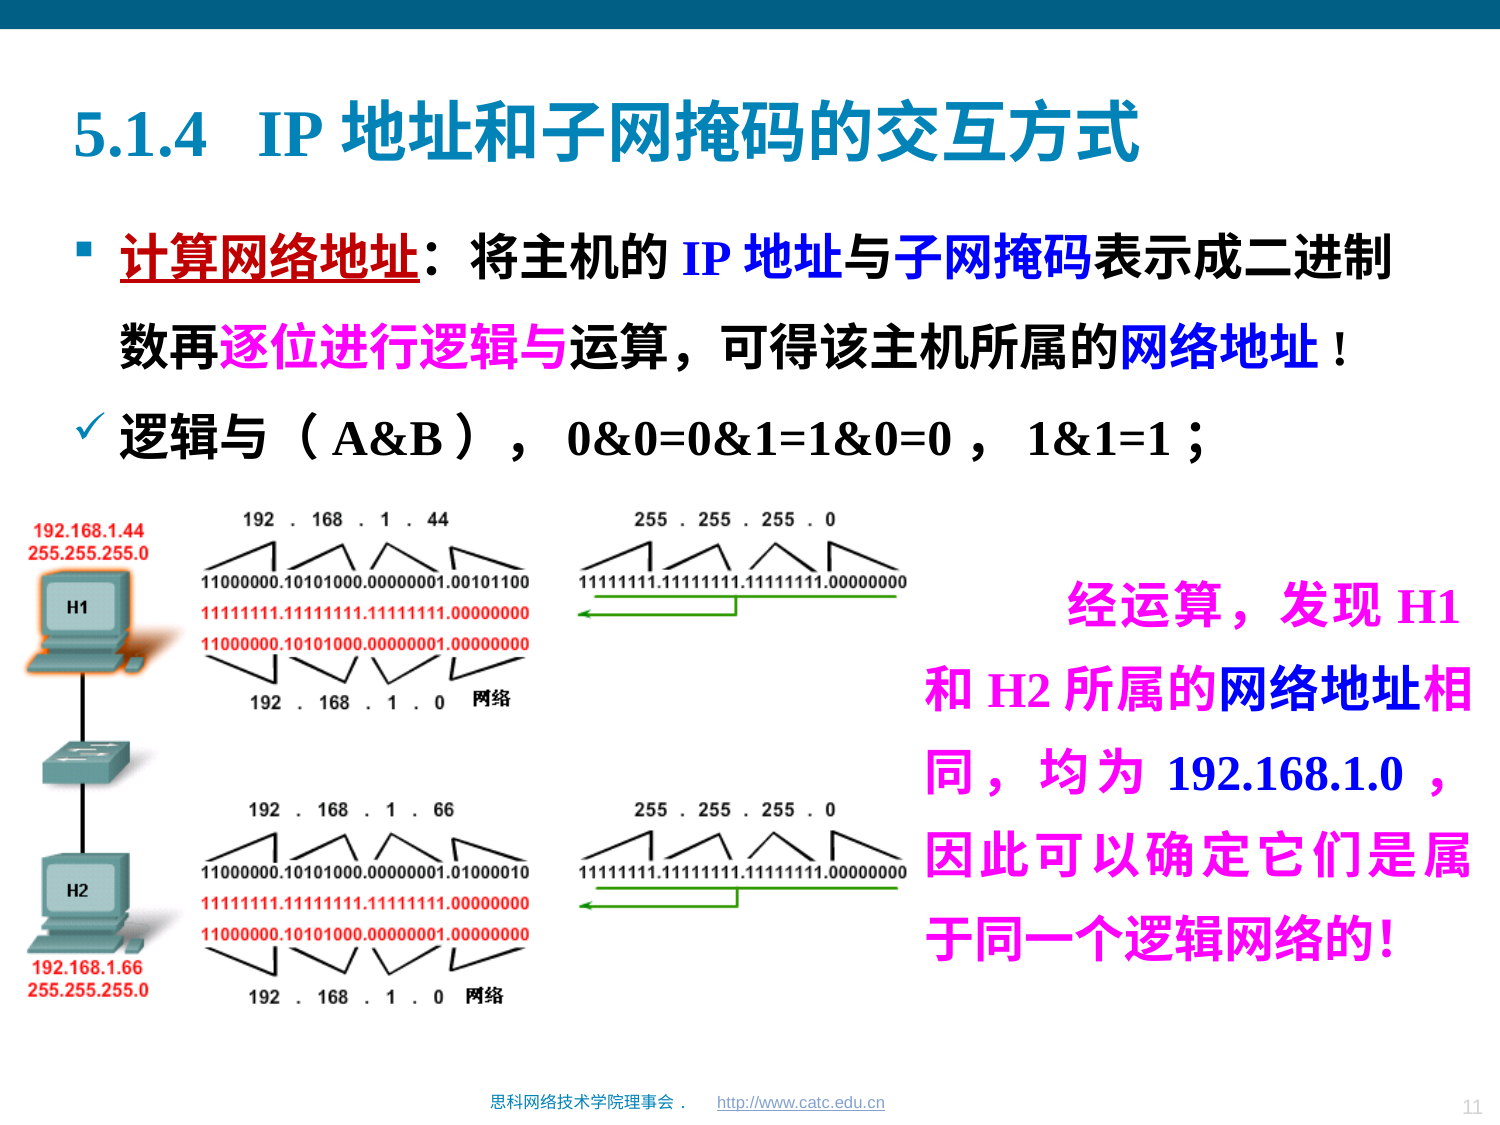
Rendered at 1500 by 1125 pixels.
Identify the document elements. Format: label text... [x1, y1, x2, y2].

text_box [11, 495, 1489, 1018]
text_box 5.1.4 IP地址和子网掩码的交互方式 [58, 82, 1359, 178]
picture [491, 1095, 497, 1102]
picture [642, 1101, 656, 1108]
picture [546, 1102, 556, 1109]
list 计算网络地址：将主机的IP地址与子网掩码表示成二进制数再逐位进行逻辑与运算，可得该主机所属的网络地址! 逻辑与（A&B），0&0=0&1=1&0=0，1&1=1； [58, 188, 1442, 473]
picture [608, 1095, 621, 1109]
